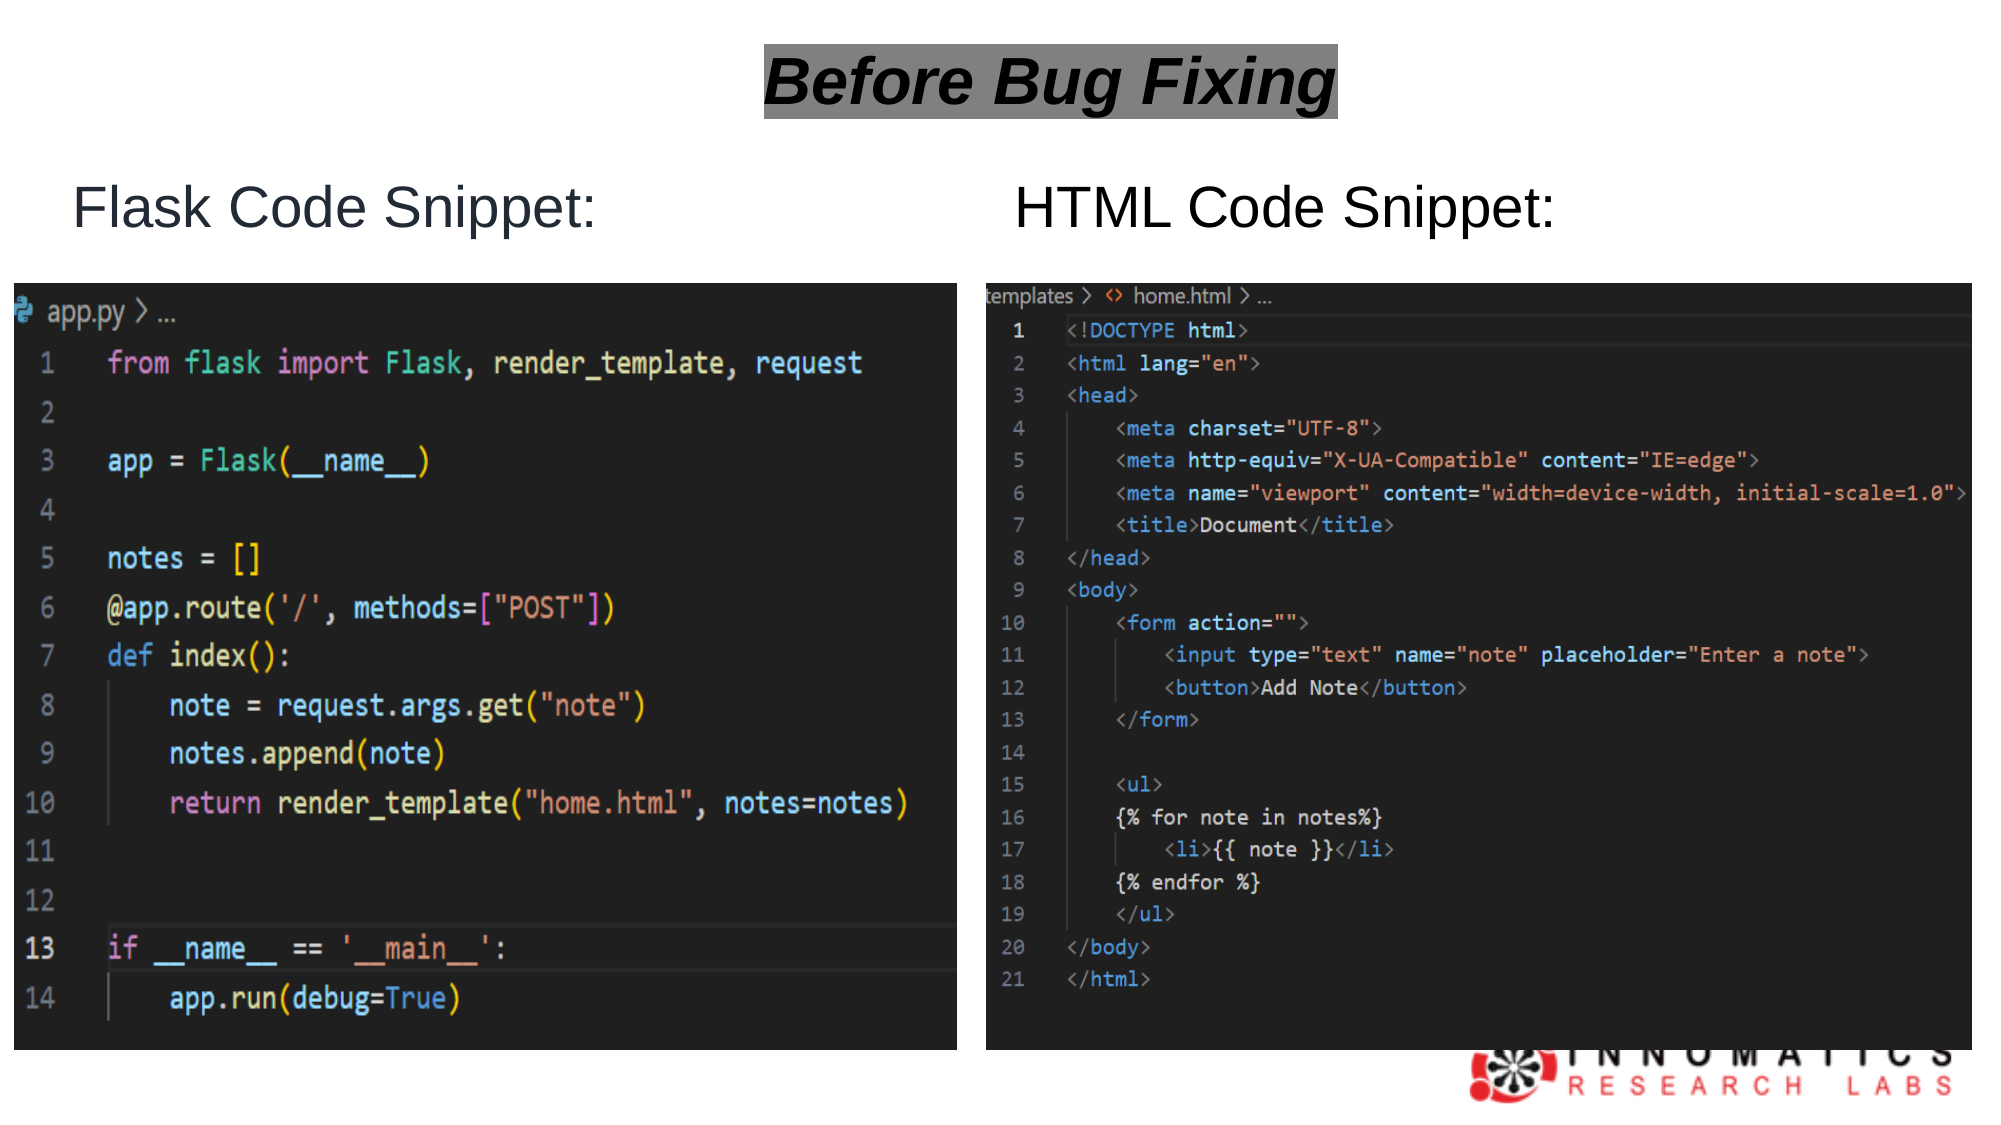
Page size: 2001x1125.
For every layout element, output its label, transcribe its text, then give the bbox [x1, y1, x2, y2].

picture [14, 282, 957, 1050]
text_box HTML Code Snippet: [999, 161, 1686, 247]
text_box Before Bug Fixing [749, 30, 1505, 125]
picture [986, 282, 1975, 1125]
text_box Flask Code Snippet: [58, 161, 700, 247]
